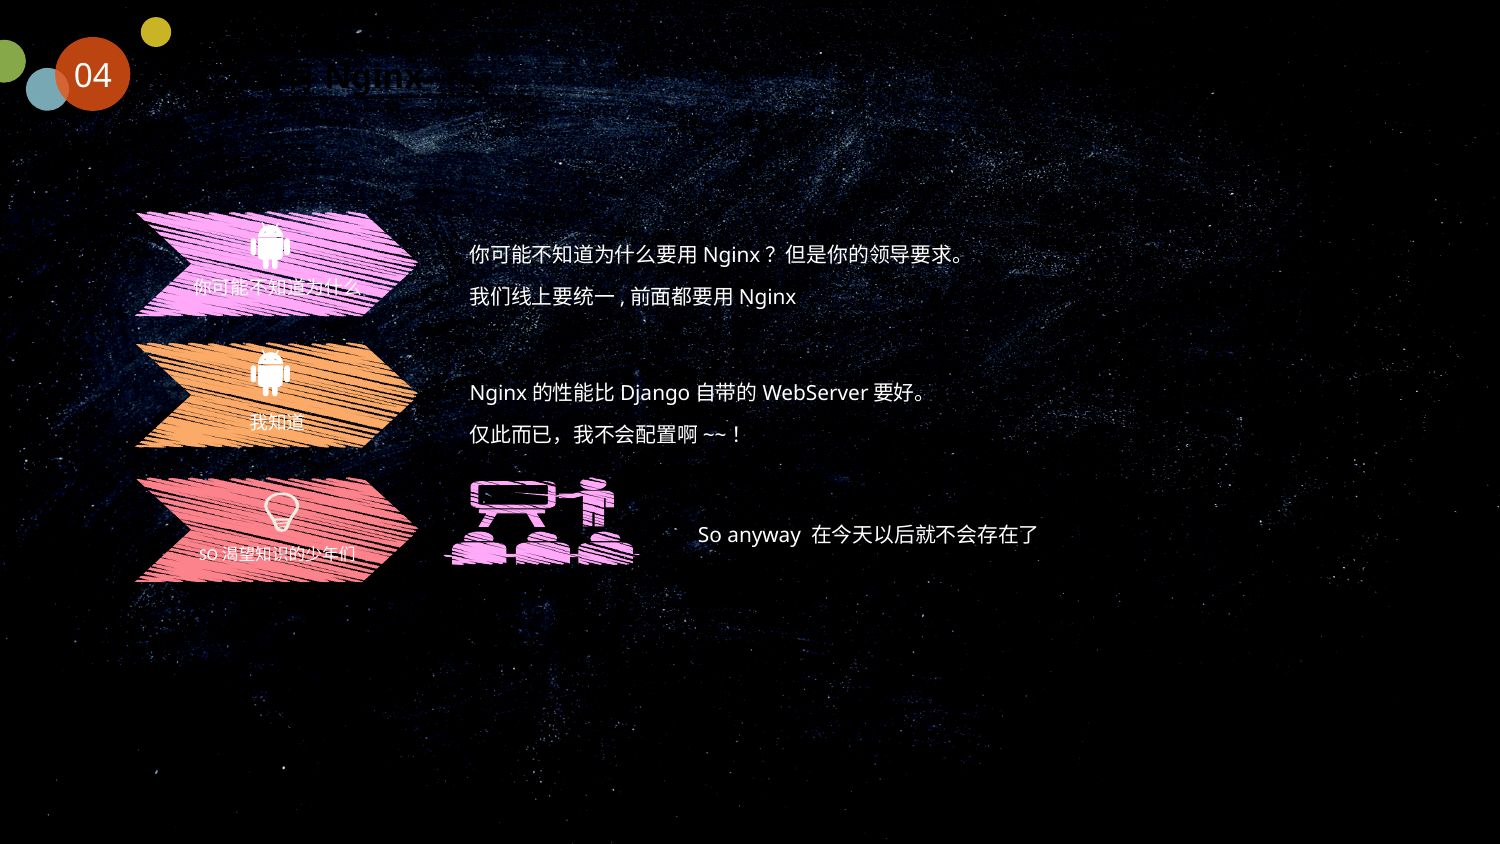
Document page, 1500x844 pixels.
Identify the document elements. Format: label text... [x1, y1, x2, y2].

text_box [140, 17, 172, 48]
text_box [442, 542, 641, 565]
text_box 你可能不知道为什么要用Nginx？但是你的领导要求。 我们线上要统一,前面都要用Nginx [454, 222, 1353, 291]
text_box Nginx的性能比Django自带的WebServer要好。 仅此而已，我不会配置啊~~！ [454, 360, 1353, 429]
picture [0, 0, 1500, 844]
text_box [55, 36, 131, 111]
text_box So anyway 在今天以后就不会存在了 [682, 502, 1286, 571]
text_box 我知道 [132, 340, 422, 450]
text_box [470, 477, 614, 527]
text_box [527, 531, 558, 541]
text_box [248, 347, 292, 399]
text_box 为什么要有Nginx [150, 55, 606, 96]
text_box [248, 219, 292, 272]
text_box [0, 39, 26, 83]
text_box [25, 67, 66, 111]
text_box 你可能不知道为什么 [132, 209, 422, 319]
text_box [133, 476, 420, 583]
text_box [463, 531, 494, 541]
text_box [590, 531, 621, 541]
text_box 04 [65, 53, 121, 94]
